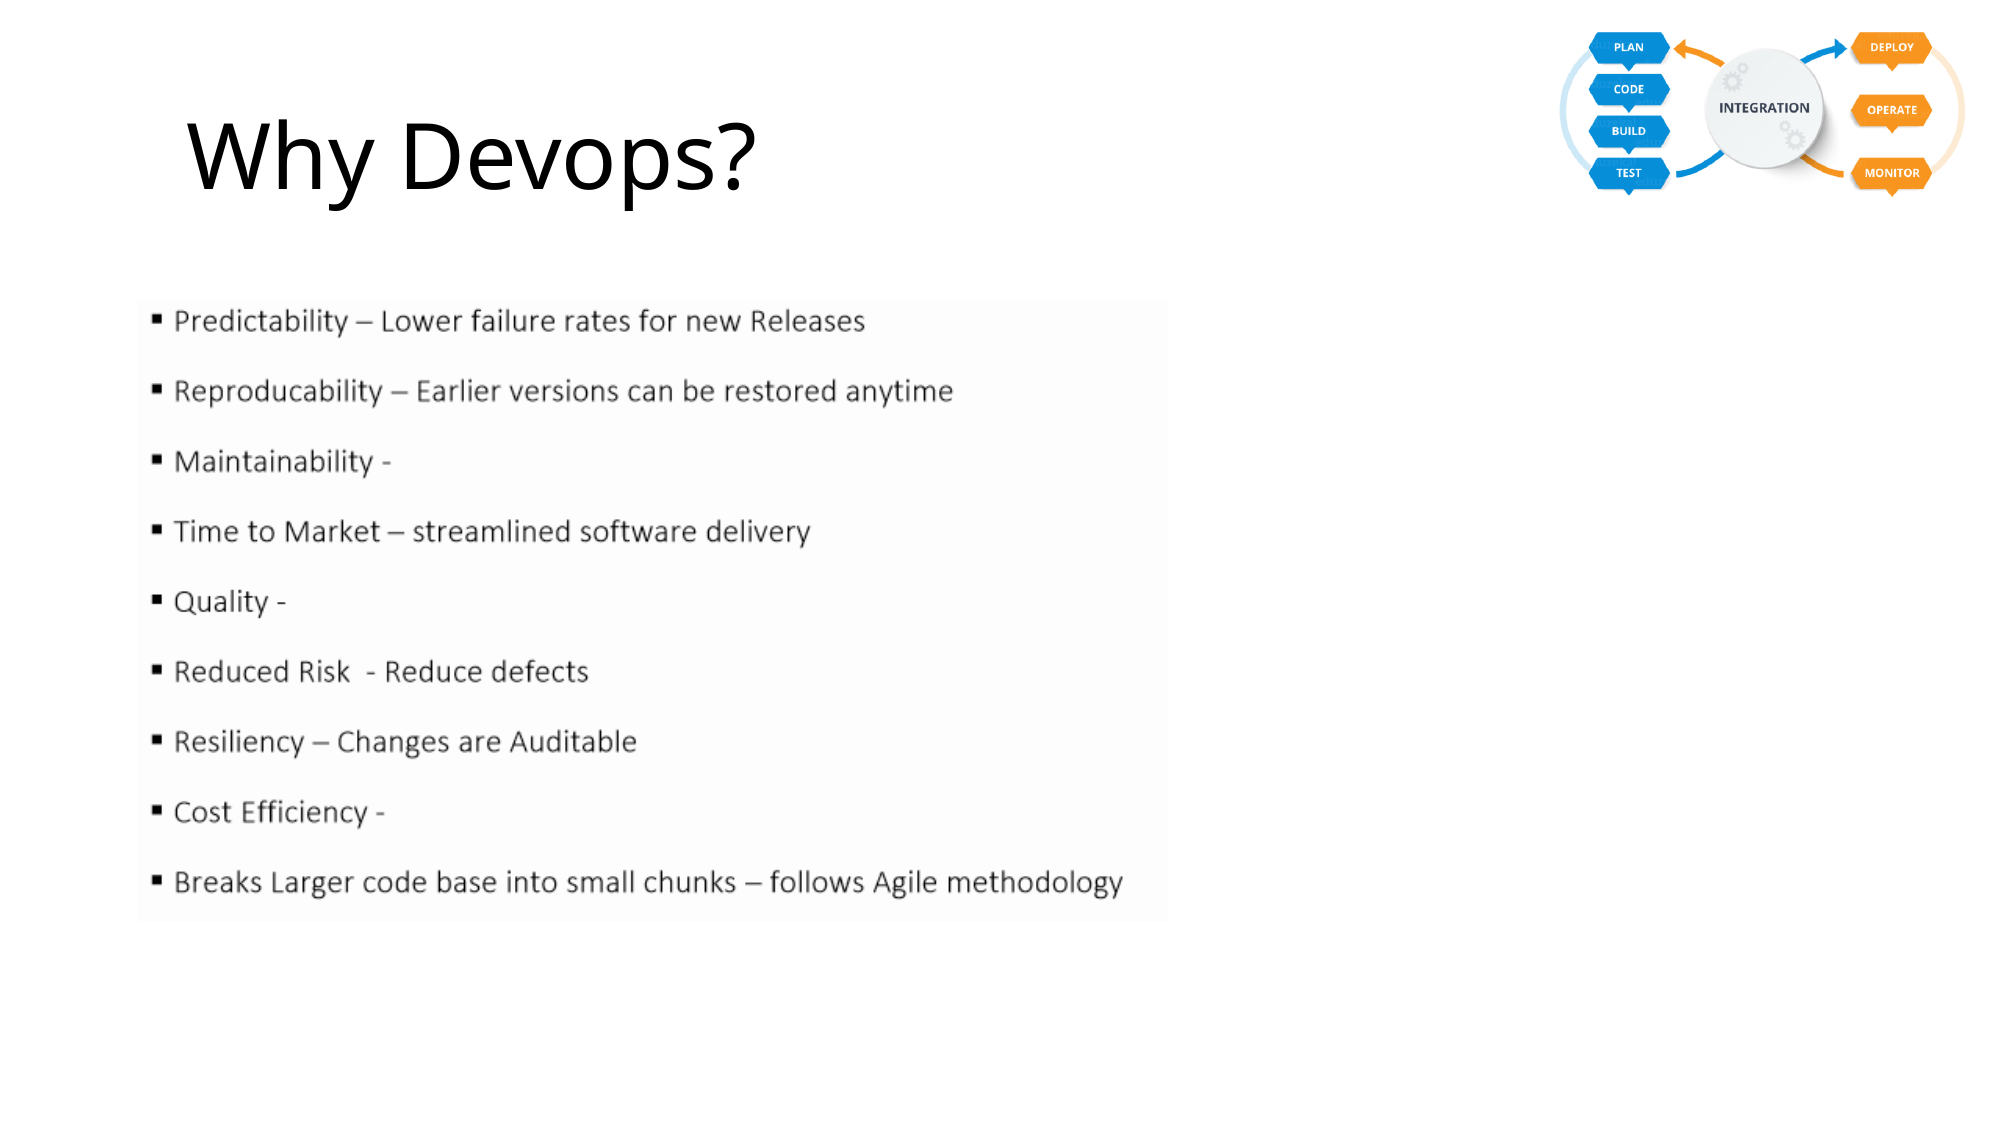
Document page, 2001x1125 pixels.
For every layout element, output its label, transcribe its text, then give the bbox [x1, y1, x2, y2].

picture [137, 299, 1168, 922]
title Why Devops? [171, 51, 1897, 269]
picture [1559, 26, 1971, 202]
